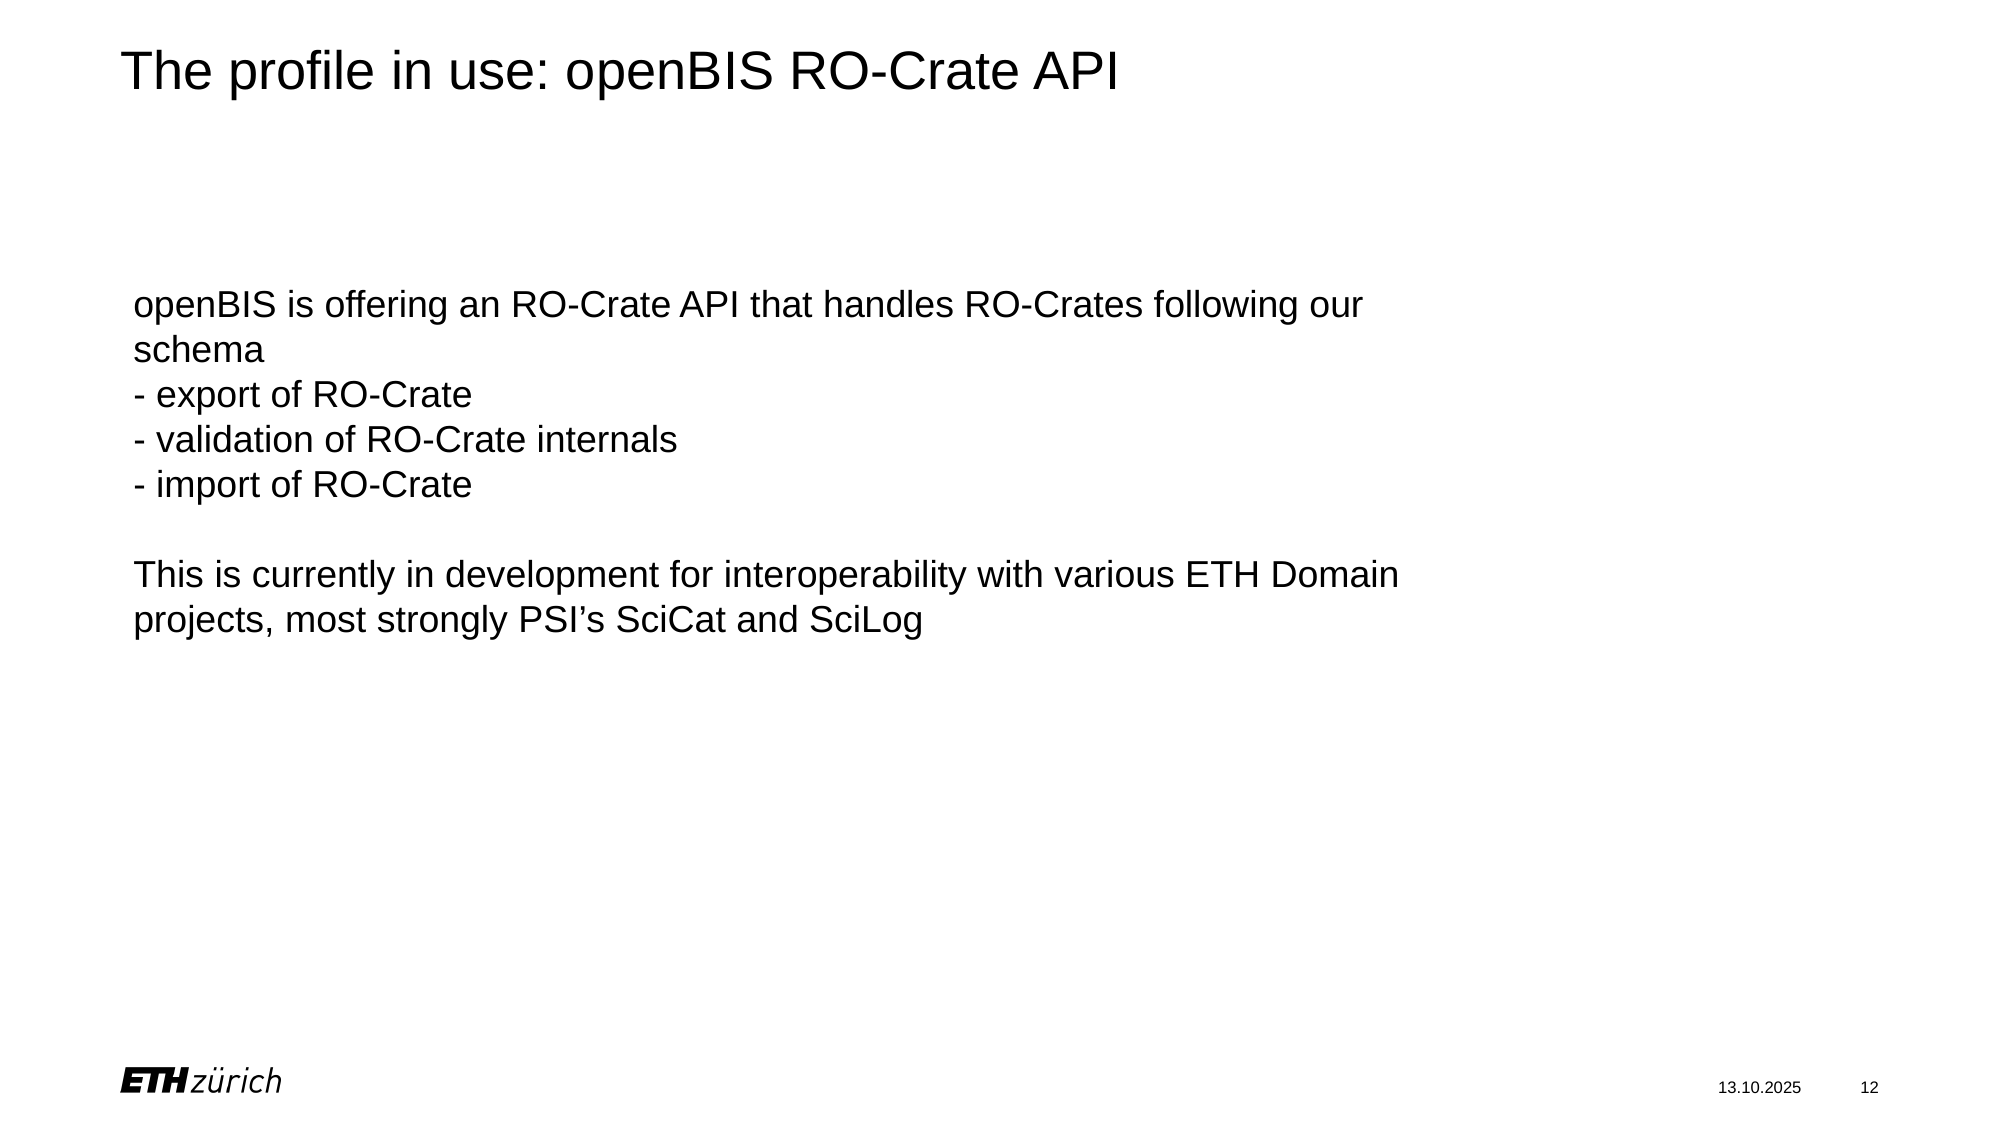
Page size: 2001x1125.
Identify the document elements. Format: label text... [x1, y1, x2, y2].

text_box [119, 231, 1879, 337]
picture [120, 1067, 281, 1093]
slide_number <number> [1827, 1069, 1879, 1105]
text_box openBIS is offering an RO-Crate API that handles RO-Crates following our schema - export of RO-Crate - validation of RO-Crate internals - import of RO-Crate This is currently in development for interoperability with various ETH Domain projects, most strongly PSI’s SciCat and SciLog [118, 273, 1500, 624]
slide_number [1718, 1069, 1818, 1105]
title The profile in use: openBIS RO-Crate API [120, 42, 1879, 190]
